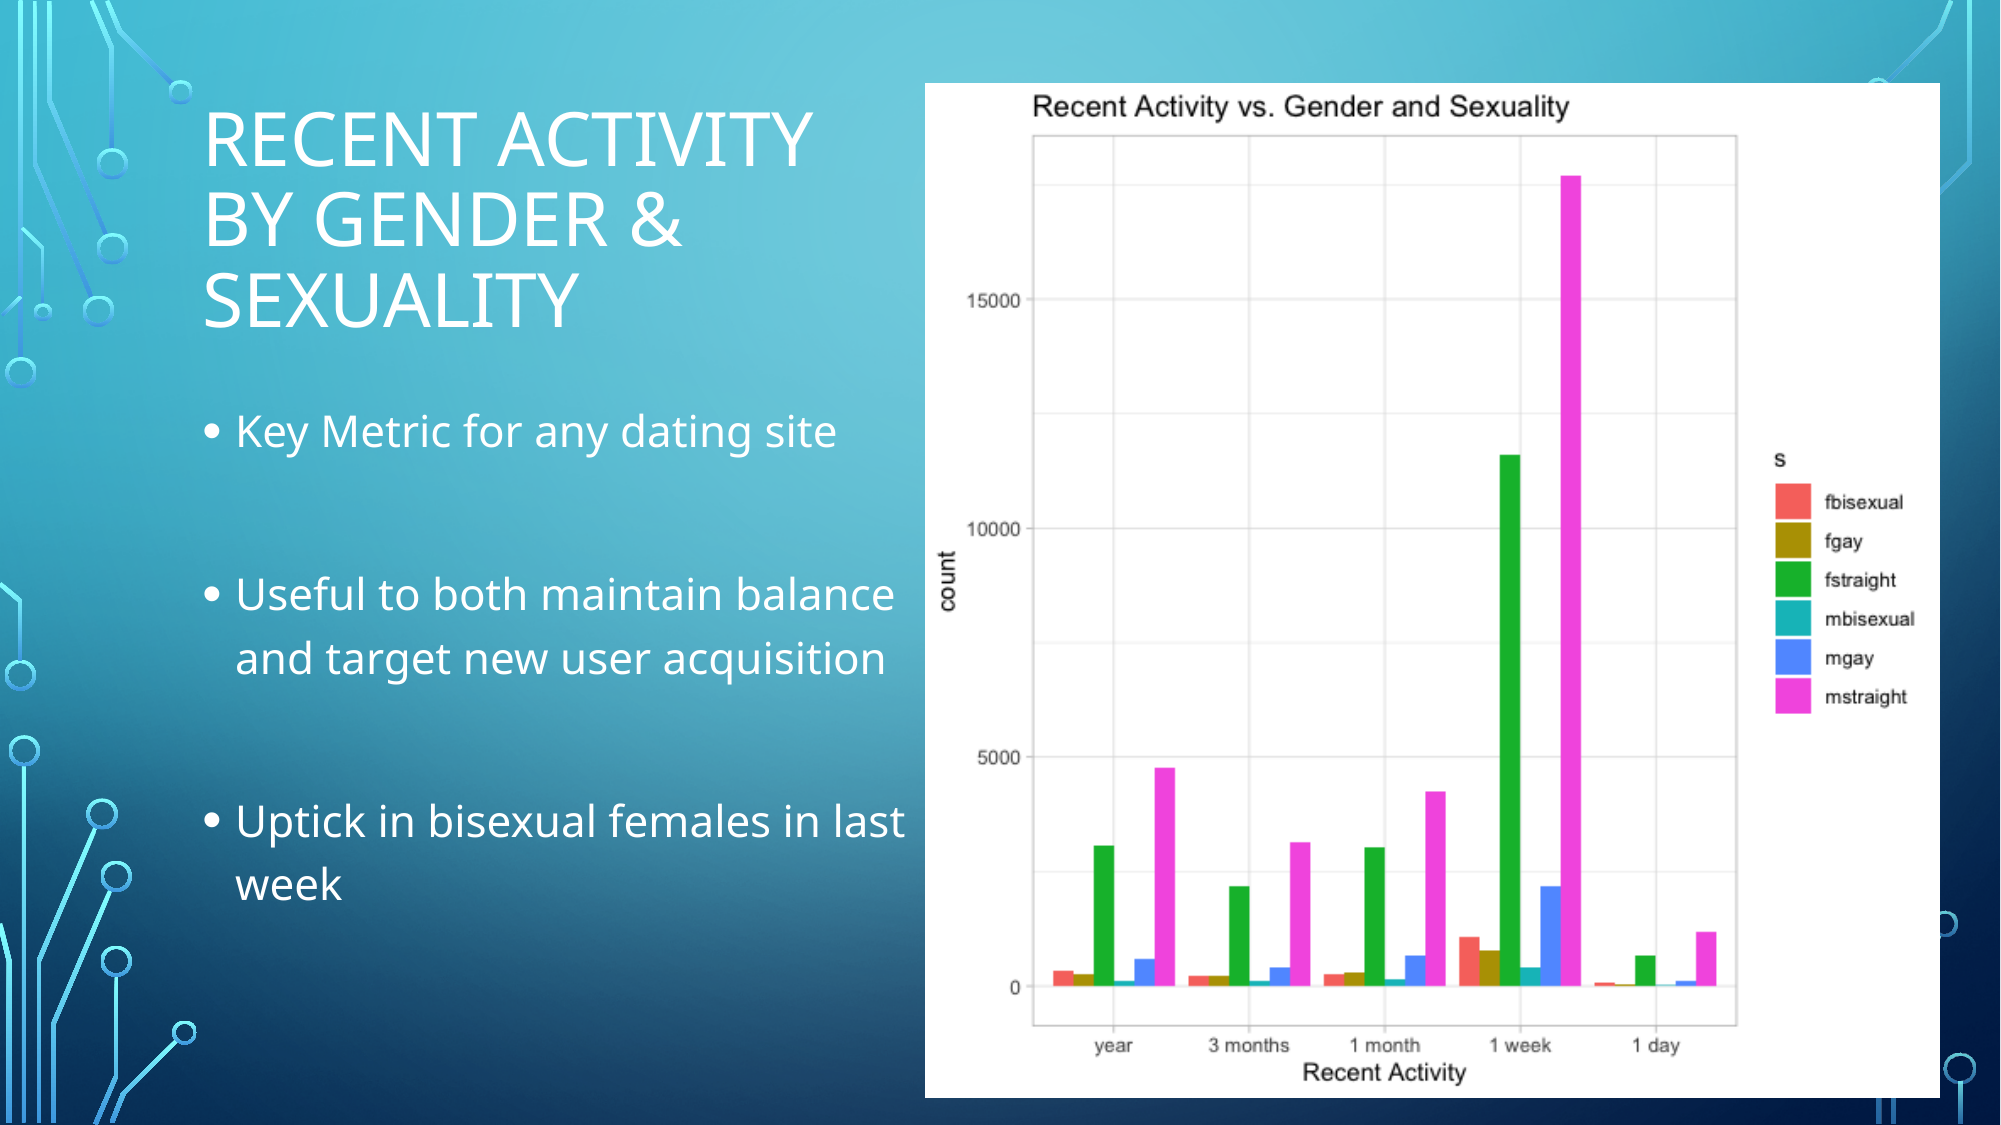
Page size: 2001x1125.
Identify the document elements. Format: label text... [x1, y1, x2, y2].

picture [925, 83, 1940, 1099]
list Key Metric for any dating site Useful to both maintain balance and target new user acquisition Uptick in bisexual females in last week [187, 385, 925, 967]
title Recent Activity by Gender & Sexuality [187, 101, 925, 344]
